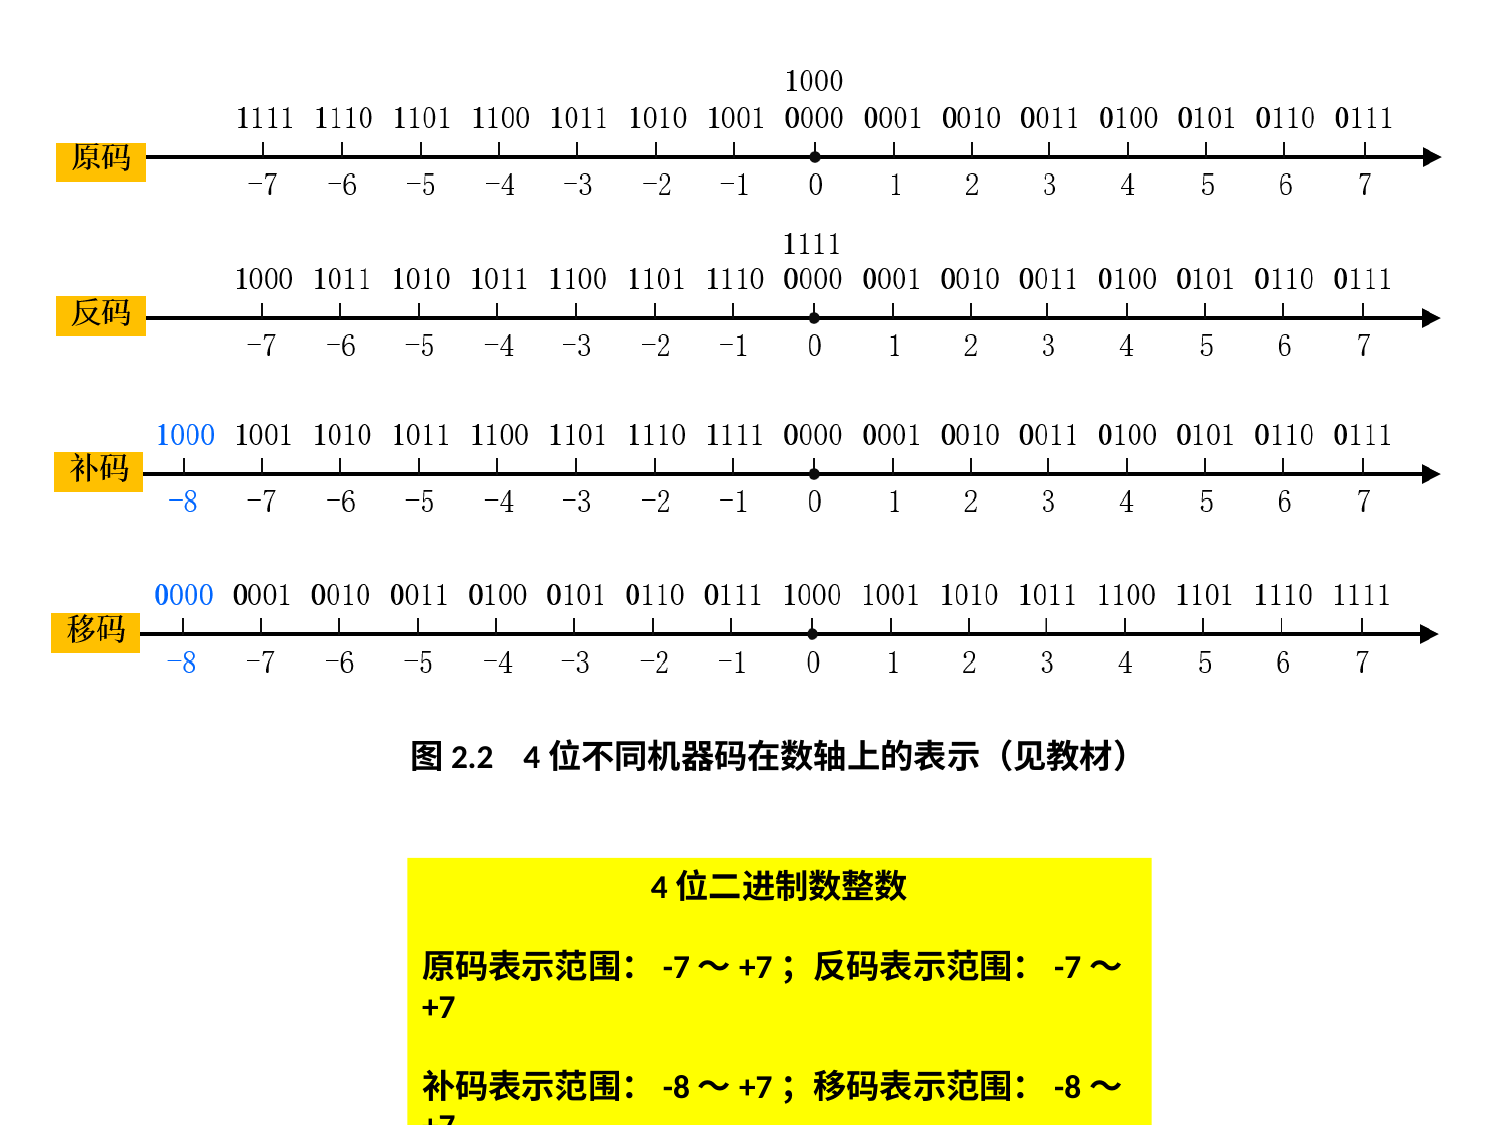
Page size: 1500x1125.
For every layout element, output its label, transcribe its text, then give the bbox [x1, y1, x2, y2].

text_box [41, 54, 1459, 784]
text_box 4位二进制数整数 原码表示范围：-7～+7；反码表示范围：-7～+7 补码表示范围：-8～+7；移码表示范围：-8～+7 [407, 857, 1152, 1125]
